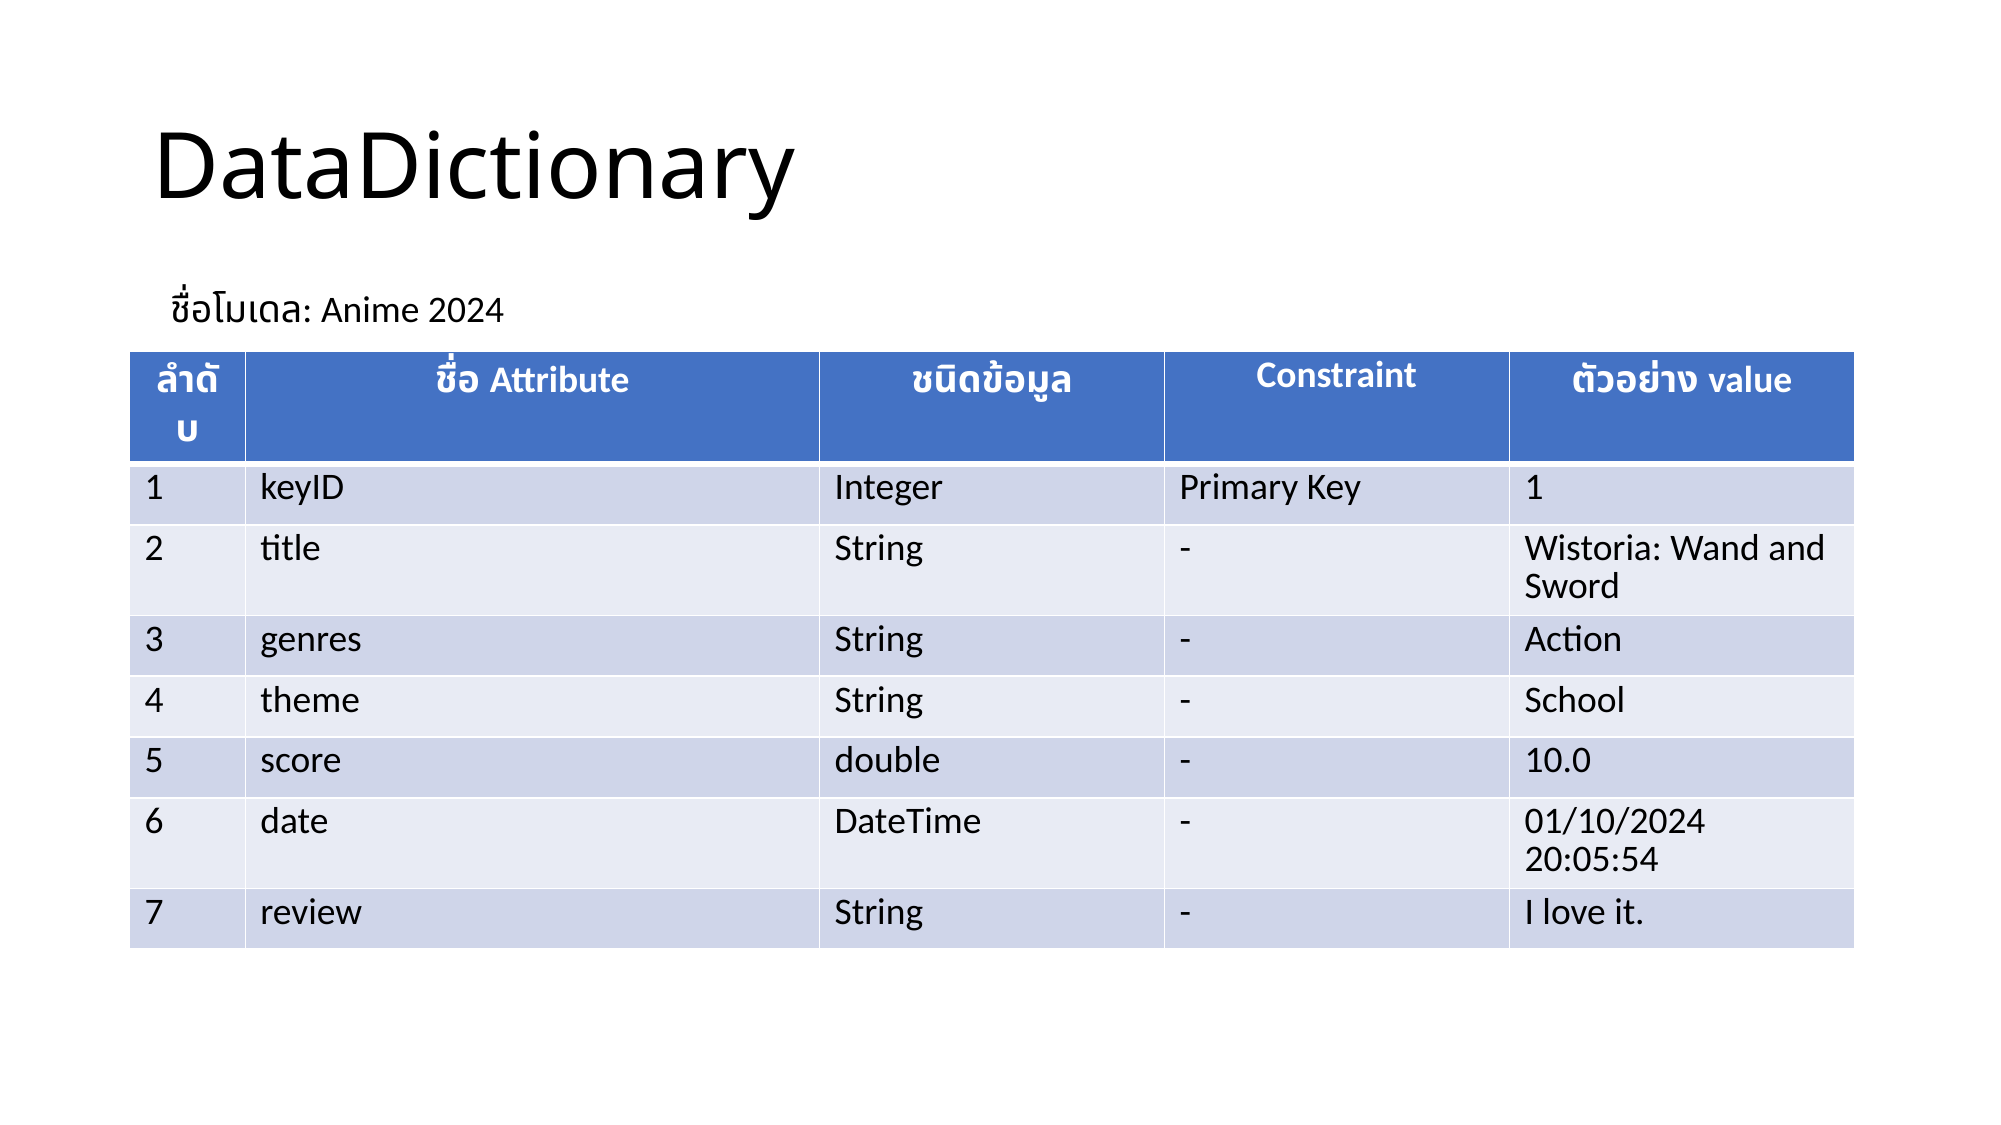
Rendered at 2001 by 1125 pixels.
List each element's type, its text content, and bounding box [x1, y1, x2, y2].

table_cell - [1165, 526, 1509, 615]
table_header ตัวอย่าง value [1510, 352, 1854, 461]
table_cell Primary Key [1165, 467, 1509, 524]
table_header ชนิดข้อมูล [820, 352, 1164, 461]
table_cell genres [246, 616, 819, 675]
table_cell double [820, 738, 1164, 797]
table_cell String [820, 526, 1164, 615]
table_cell 6 [130, 799, 245, 888]
table_cell String [820, 616, 1164, 675]
table_cell Integer [820, 467, 1164, 524]
table_cell DateTime [820, 799, 1164, 888]
table_cell score [246, 738, 819, 797]
text_box ชื่อโมเดล: Anime 2024 [155, 277, 770, 337]
table_header Constraint [1165, 352, 1509, 461]
table_cell - [1165, 799, 1509, 888]
table_header ลำดับ [130, 352, 245, 461]
table_header ชื่อ Attribute [246, 352, 819, 461]
title DataDictionary [137, 59, 1863, 278]
table_cell String [820, 889, 1164, 948]
table_cell date [246, 799, 819, 888]
table_cell - [1165, 738, 1509, 797]
table_cell 2 [130, 526, 245, 615]
table_cell 10.0 [1510, 738, 1854, 797]
table_cell title [246, 526, 819, 615]
table_cell Wistoria: Wand and Sword [1510, 526, 1854, 615]
table_cell 4 [130, 677, 245, 736]
table_cell keyID [246, 467, 819, 524]
table_cell 01/10/2024 20:05:54 [1510, 799, 1854, 888]
table_cell 5 [130, 738, 245, 797]
table_cell School [1510, 677, 1854, 736]
table_cell I love it. [1510, 889, 1854, 948]
table_cell 1 [1510, 467, 1854, 524]
table_cell review [246, 889, 819, 948]
table_cell 3 [130, 616, 245, 675]
table_cell String [820, 677, 1164, 736]
table_cell Action [1510, 616, 1854, 675]
table_cell 1 [130, 467, 245, 524]
table_cell - [1165, 616, 1509, 675]
table_cell 7 [130, 889, 245, 948]
table_cell theme [246, 677, 819, 736]
table_cell - [1165, 677, 1509, 736]
table_cell - [1165, 889, 1509, 948]
